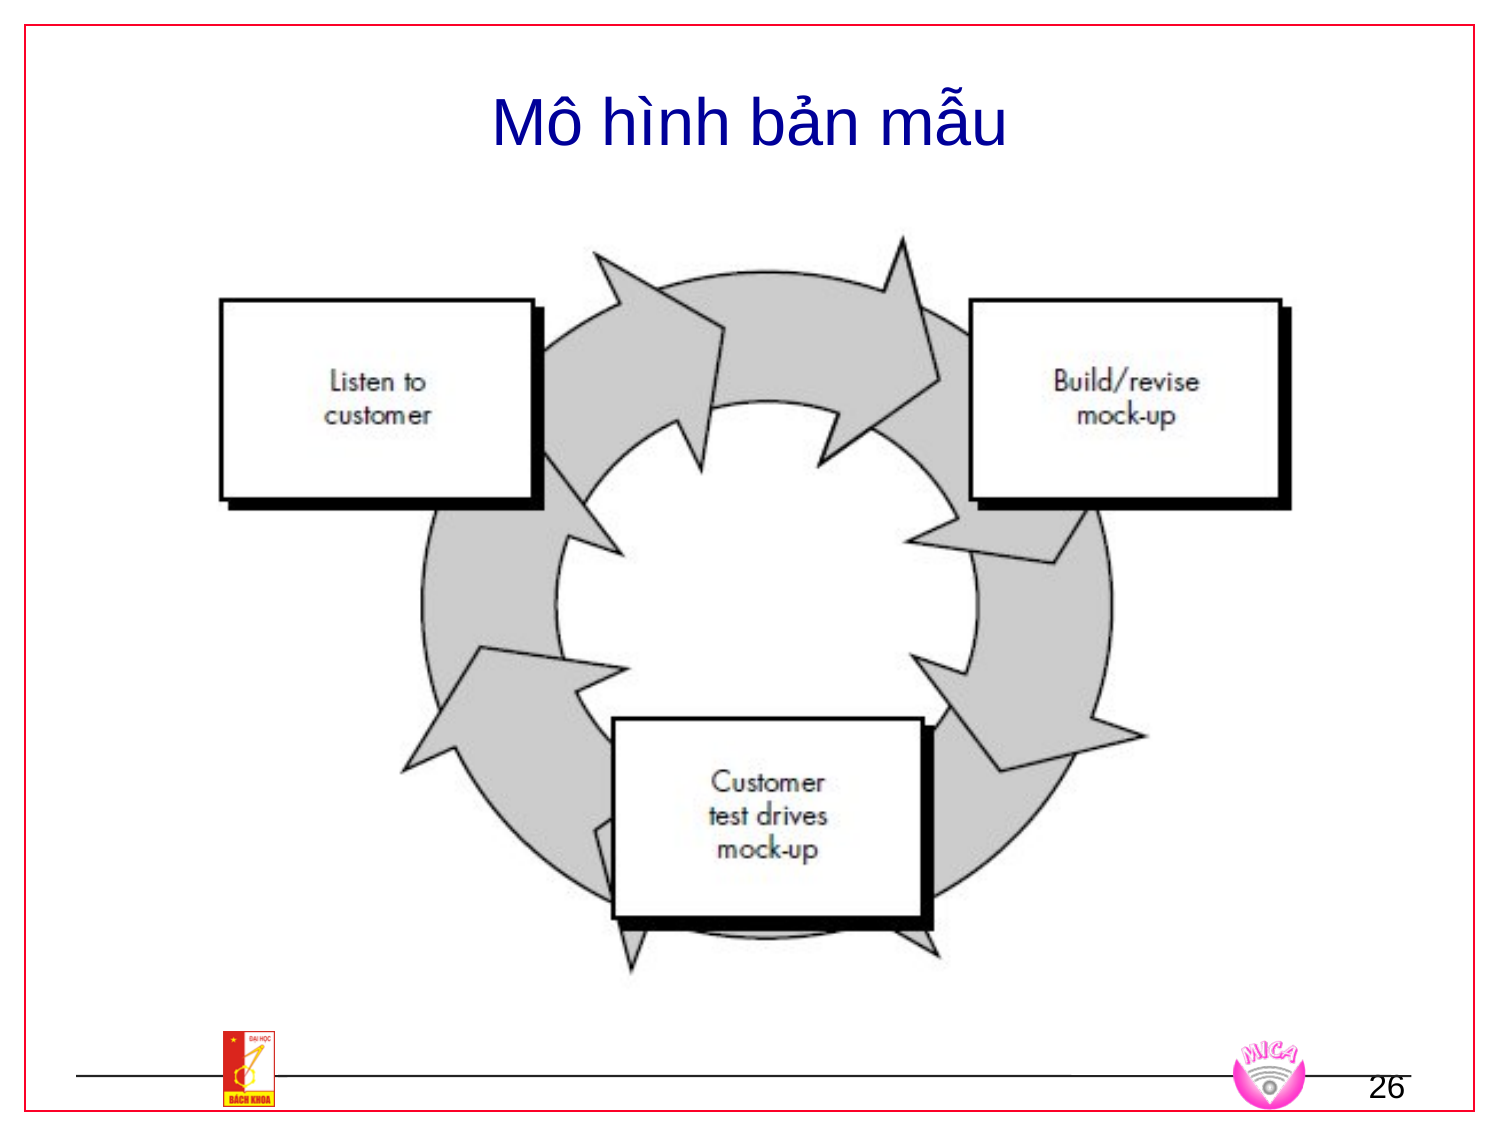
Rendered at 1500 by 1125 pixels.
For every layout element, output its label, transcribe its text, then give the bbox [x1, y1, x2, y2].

picture [222, 1030, 276, 1108]
picture [198, 210, 1313, 997]
picture [1231, 1039, 1307, 1111]
title Mô hình bản mẫu [111, 74, 1388, 163]
